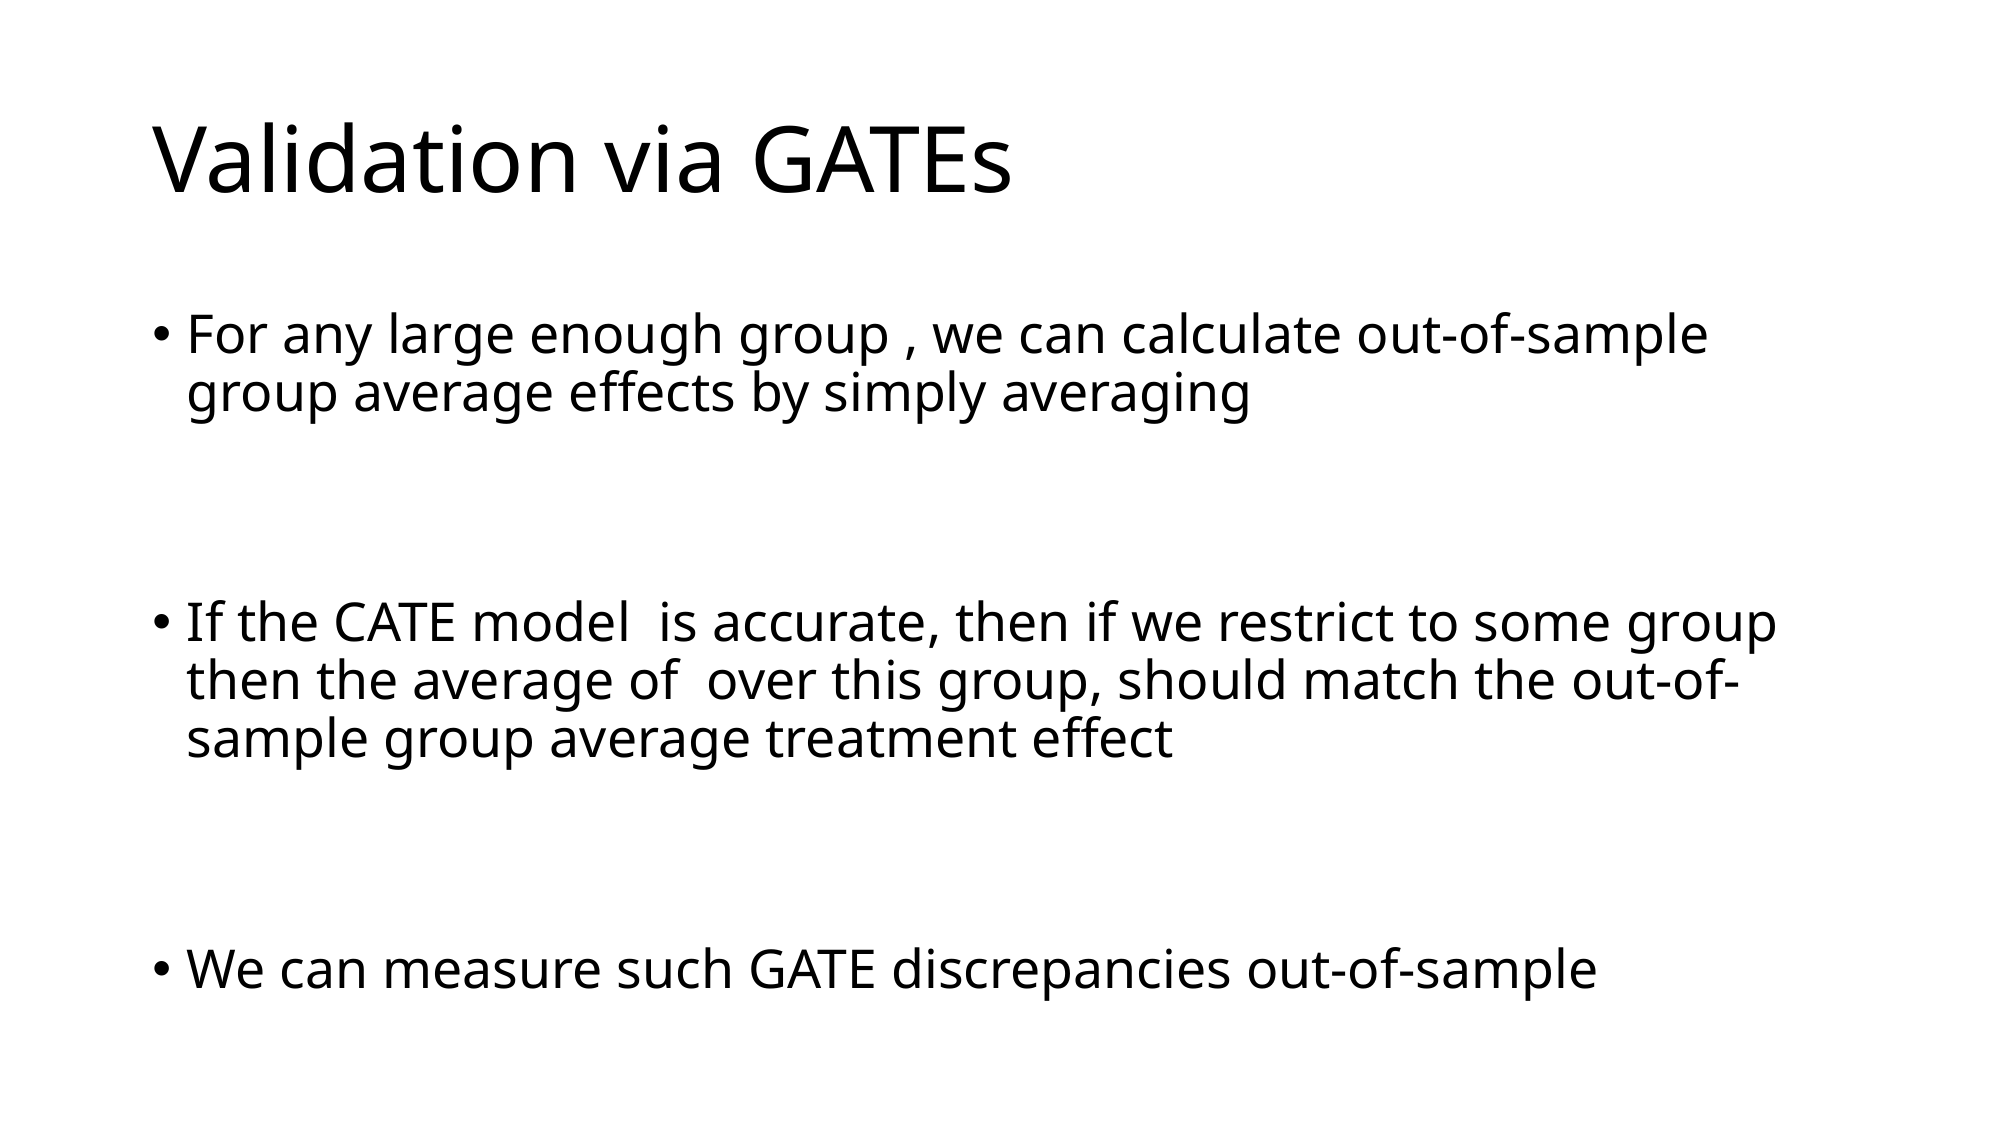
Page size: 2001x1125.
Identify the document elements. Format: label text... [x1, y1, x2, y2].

title Validation via GATEs [137, 53, 1863, 272]
